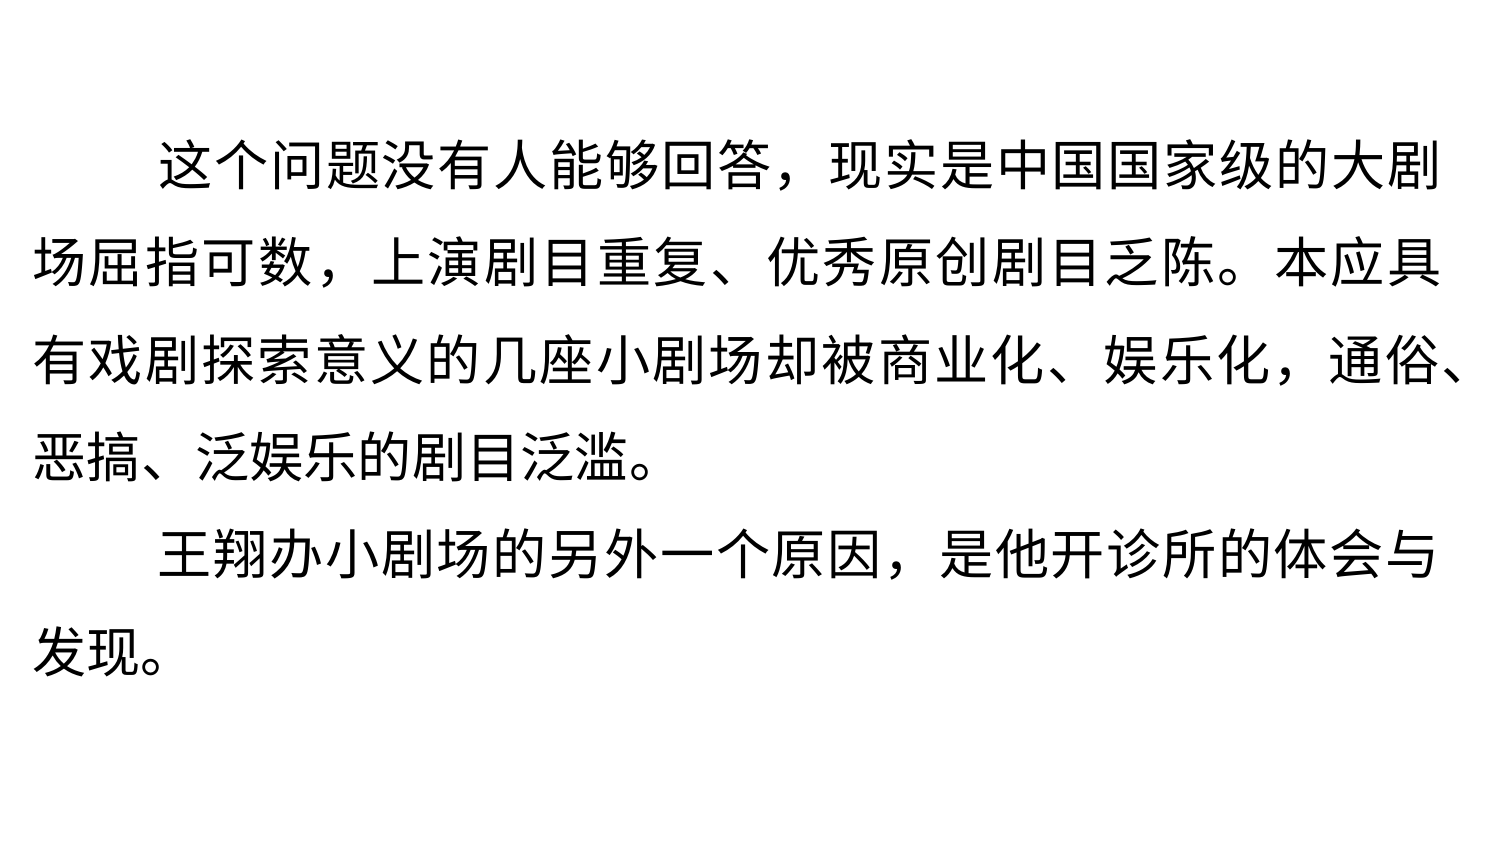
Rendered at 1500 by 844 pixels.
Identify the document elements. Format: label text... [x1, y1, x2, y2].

text_box 这个问题没有人能够回答，现实是中国国家级的大剧场屈指可数，上演剧目重复、优秀原创剧目乏陈。本应具有戏剧探索意义的几座小剧场却被商业化、娱乐化，通俗、恶搞、泛娱乐的剧目泛滥。 王翔办小剧场的另外一个原因，是他开诊所的体会与 发现。 [17, 91, 1457, 691]
